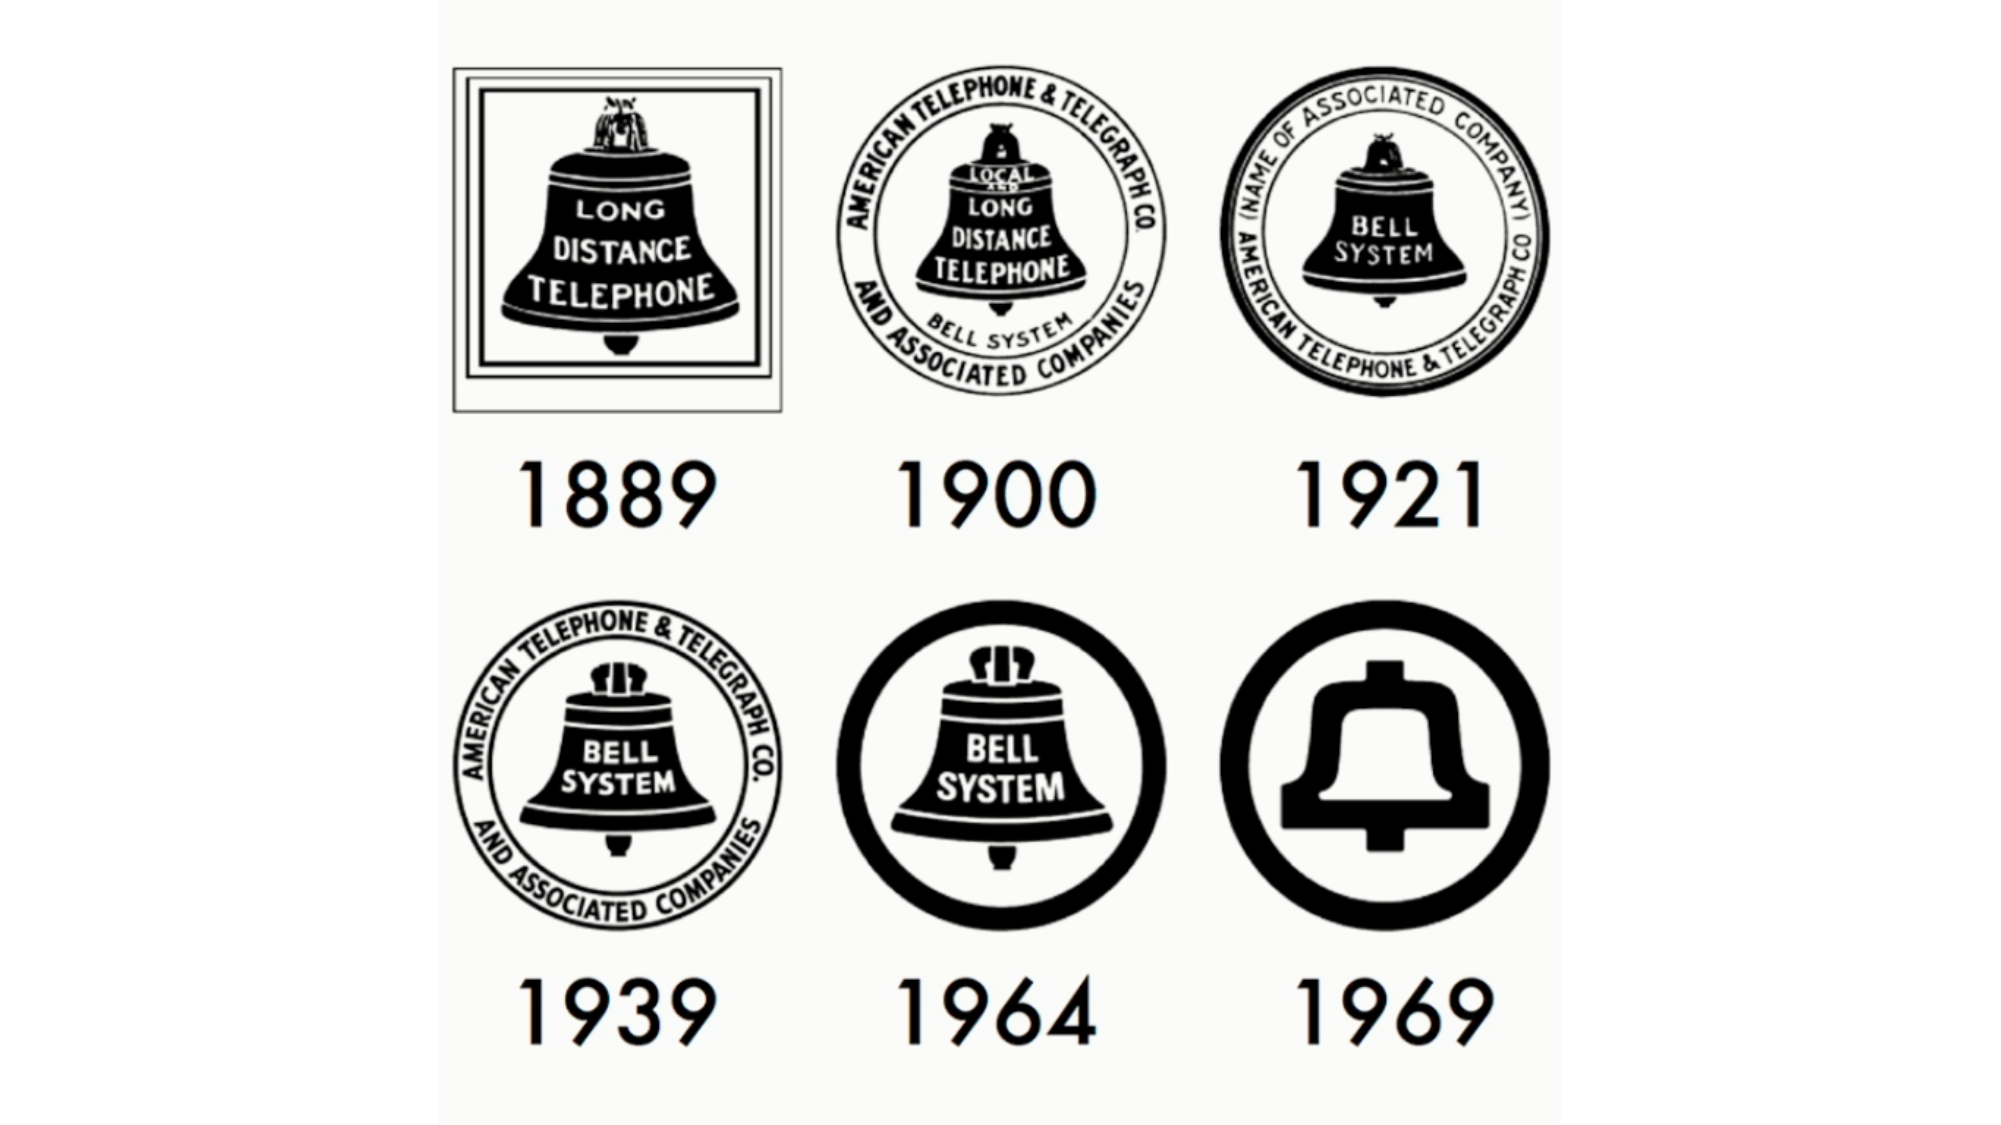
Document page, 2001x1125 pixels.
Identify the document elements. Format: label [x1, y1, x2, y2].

picture [438, 0, 1561, 1125]
